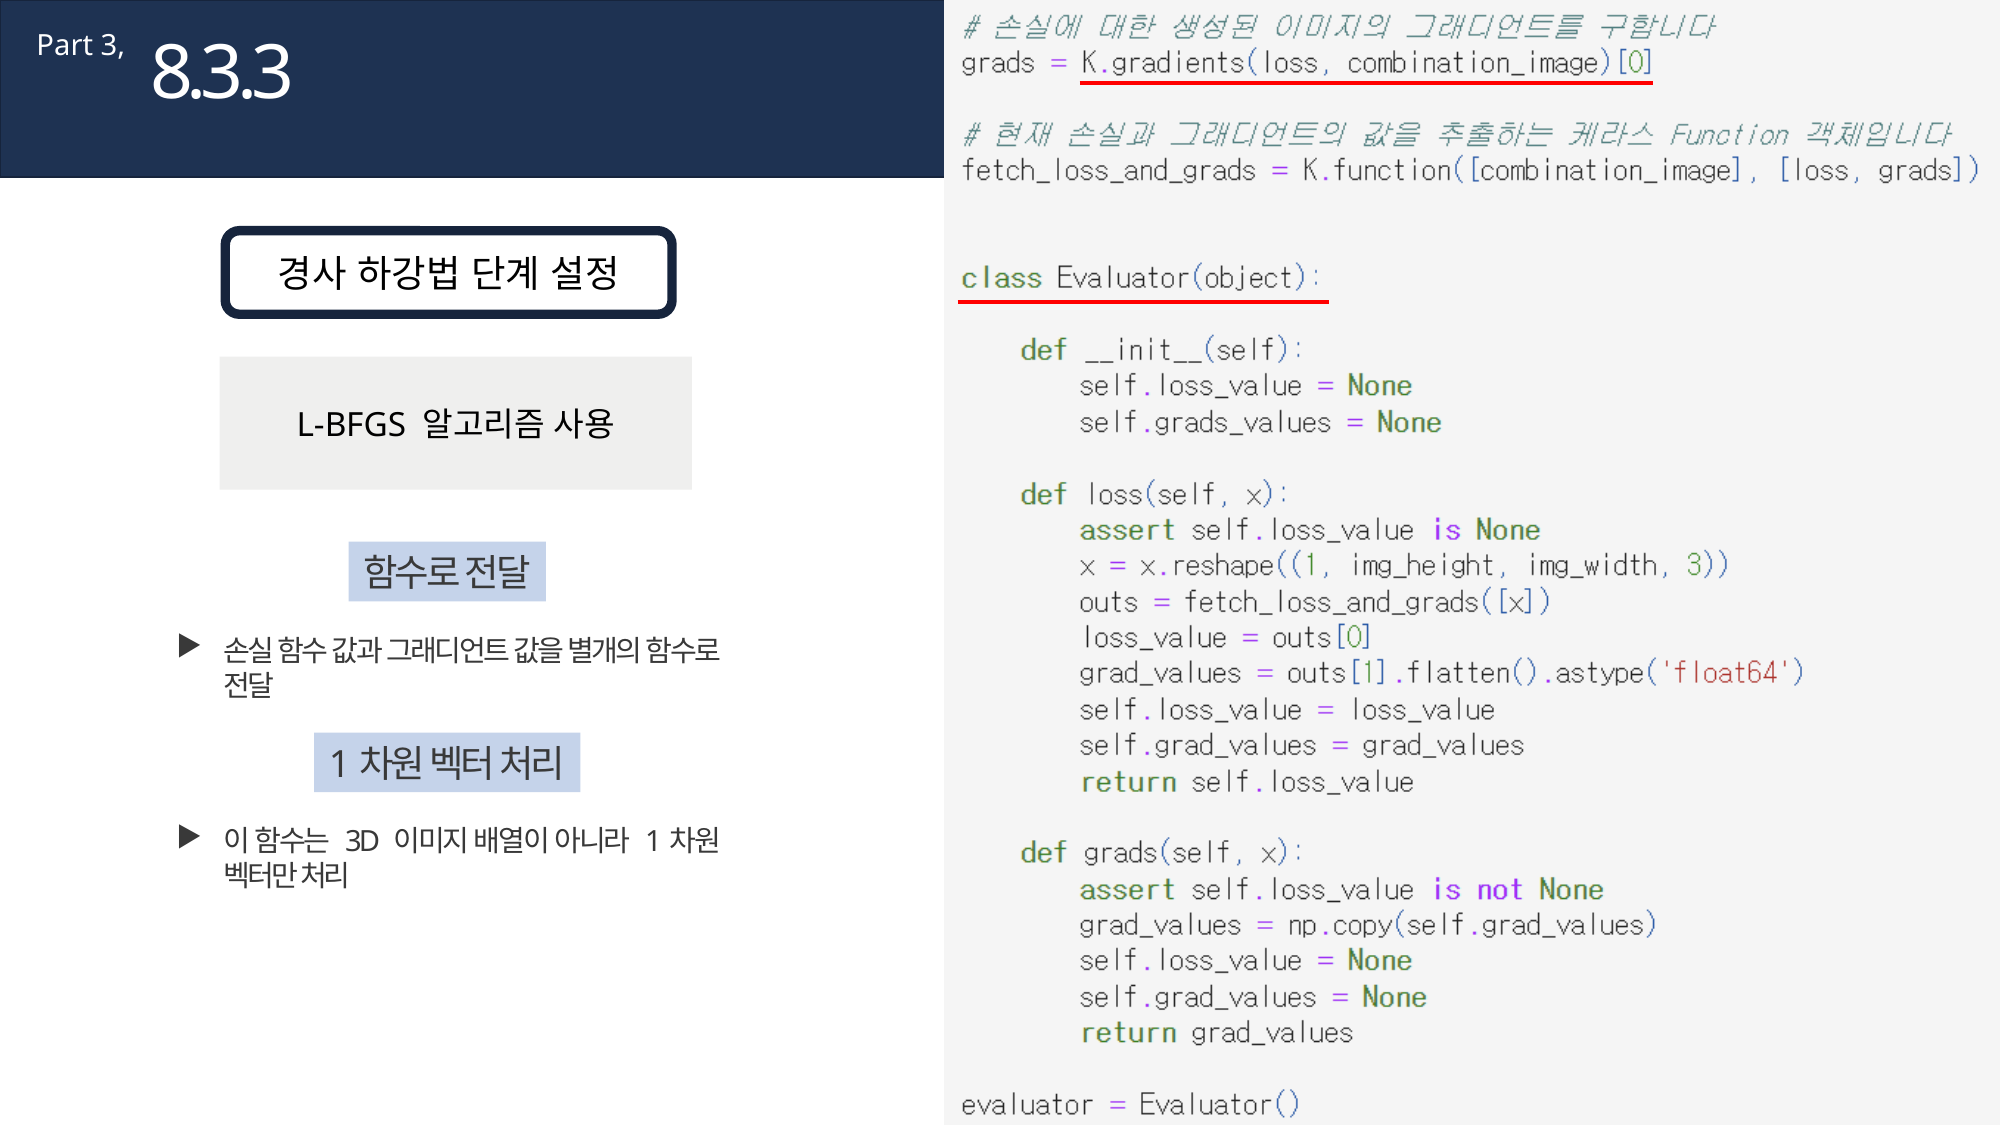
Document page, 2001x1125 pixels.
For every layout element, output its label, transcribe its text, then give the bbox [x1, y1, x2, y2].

text_box 8.3.3 [135, 16, 309, 122]
picture [944, 0, 2000, 1125]
text_box 경사 하강법 단계 설정 [224, 229, 674, 316]
text_box L-BFGS 알고리즘 사용 [219, 355, 693, 491]
text_box [0, 0, 944, 178]
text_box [161, 541, 733, 711]
text_box Part 3, [21, 19, 135, 69]
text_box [161, 732, 733, 902]
